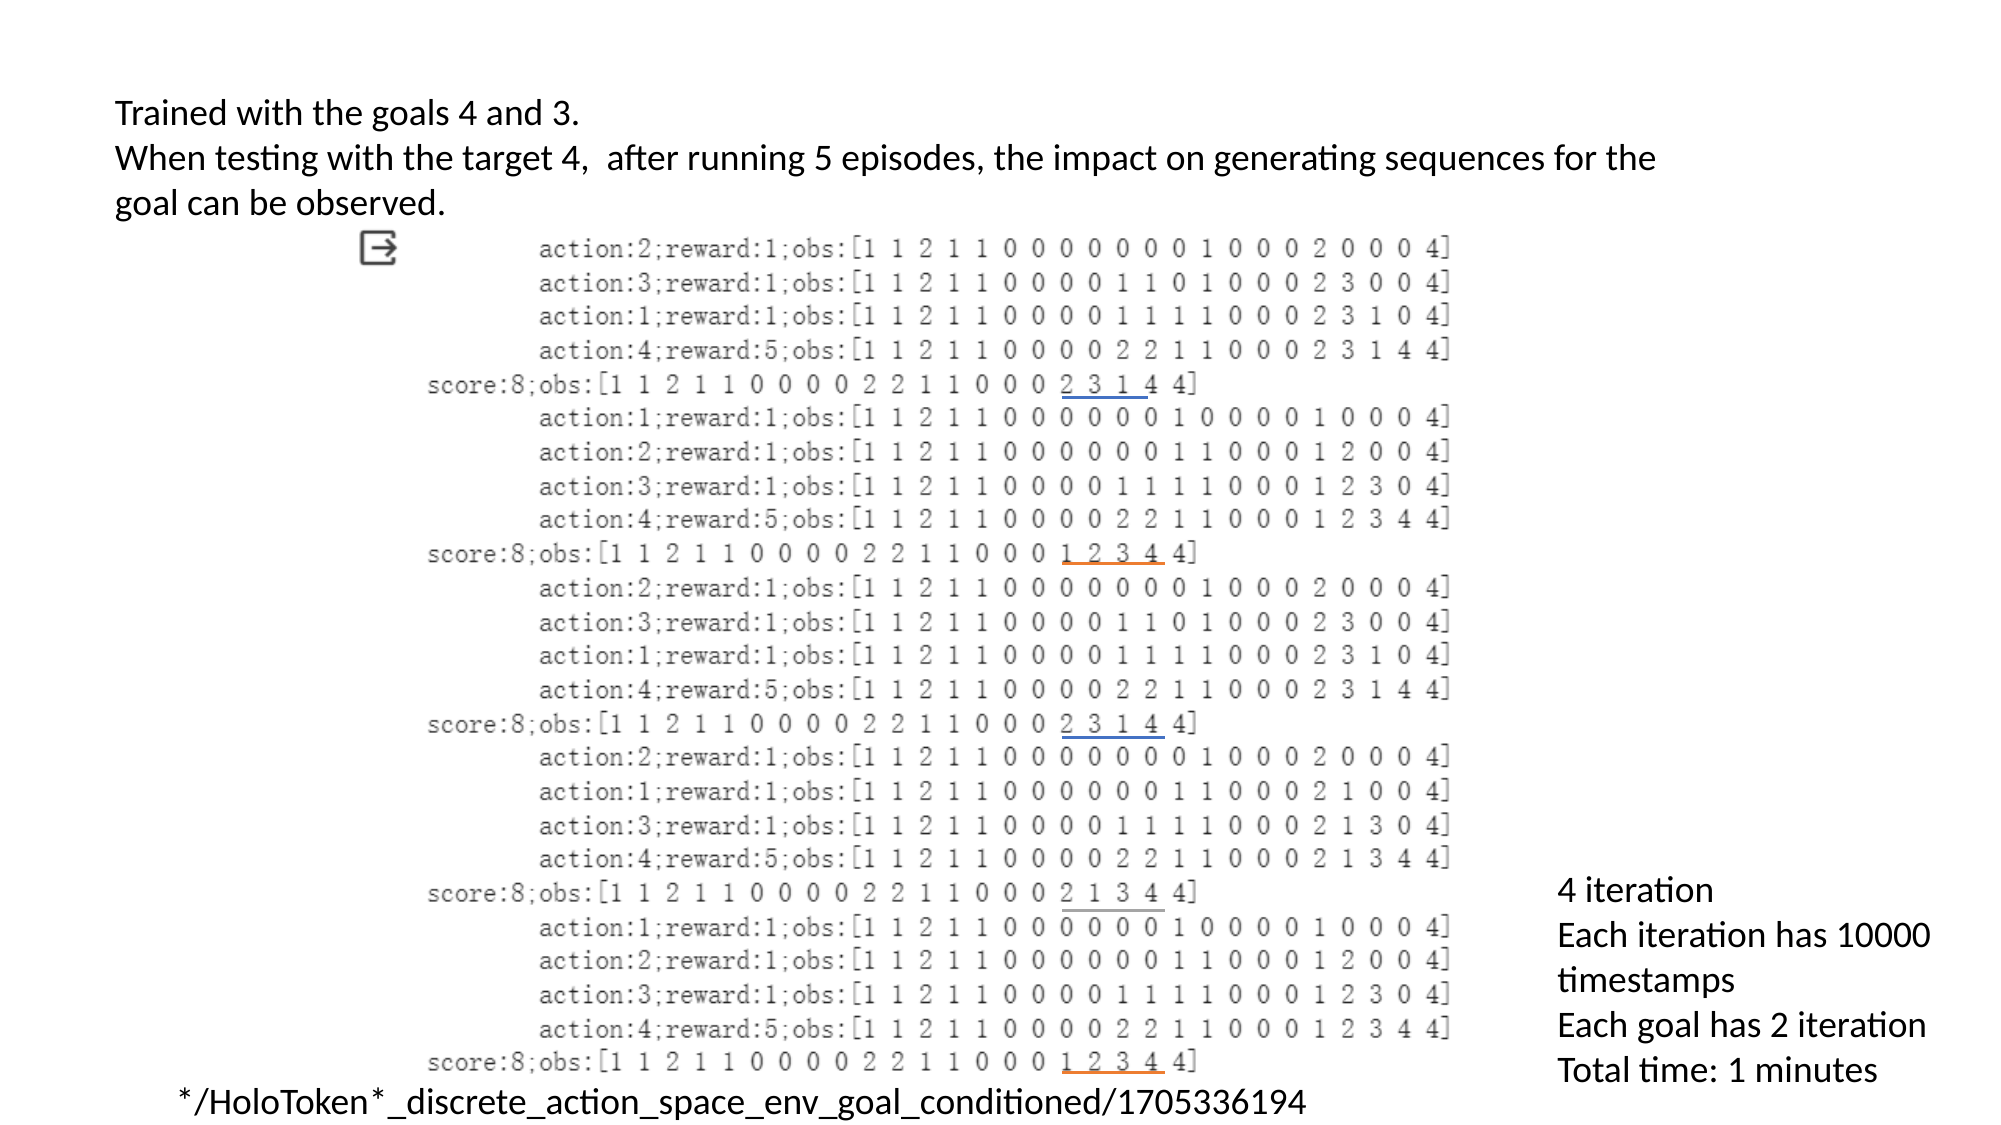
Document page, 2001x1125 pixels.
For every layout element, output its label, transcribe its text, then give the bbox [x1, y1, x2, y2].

text_box Trained with the goals 4 and 3. When testing with the target 4, after running 5 episodes, the impact on generating sequences for the goal can be observed. [100, 80, 1741, 231]
text_box */HoloToken*_discrete_action_space_env_goal_conditioned/1705336194 [160, 1069, 1680, 1125]
text_box 4 iteration Each iteration has 10000 timestamps Each goal has 2 iteration Total time: 1 minutes [1542, 857, 2000, 1098]
picture [358, 223, 1482, 1088]
